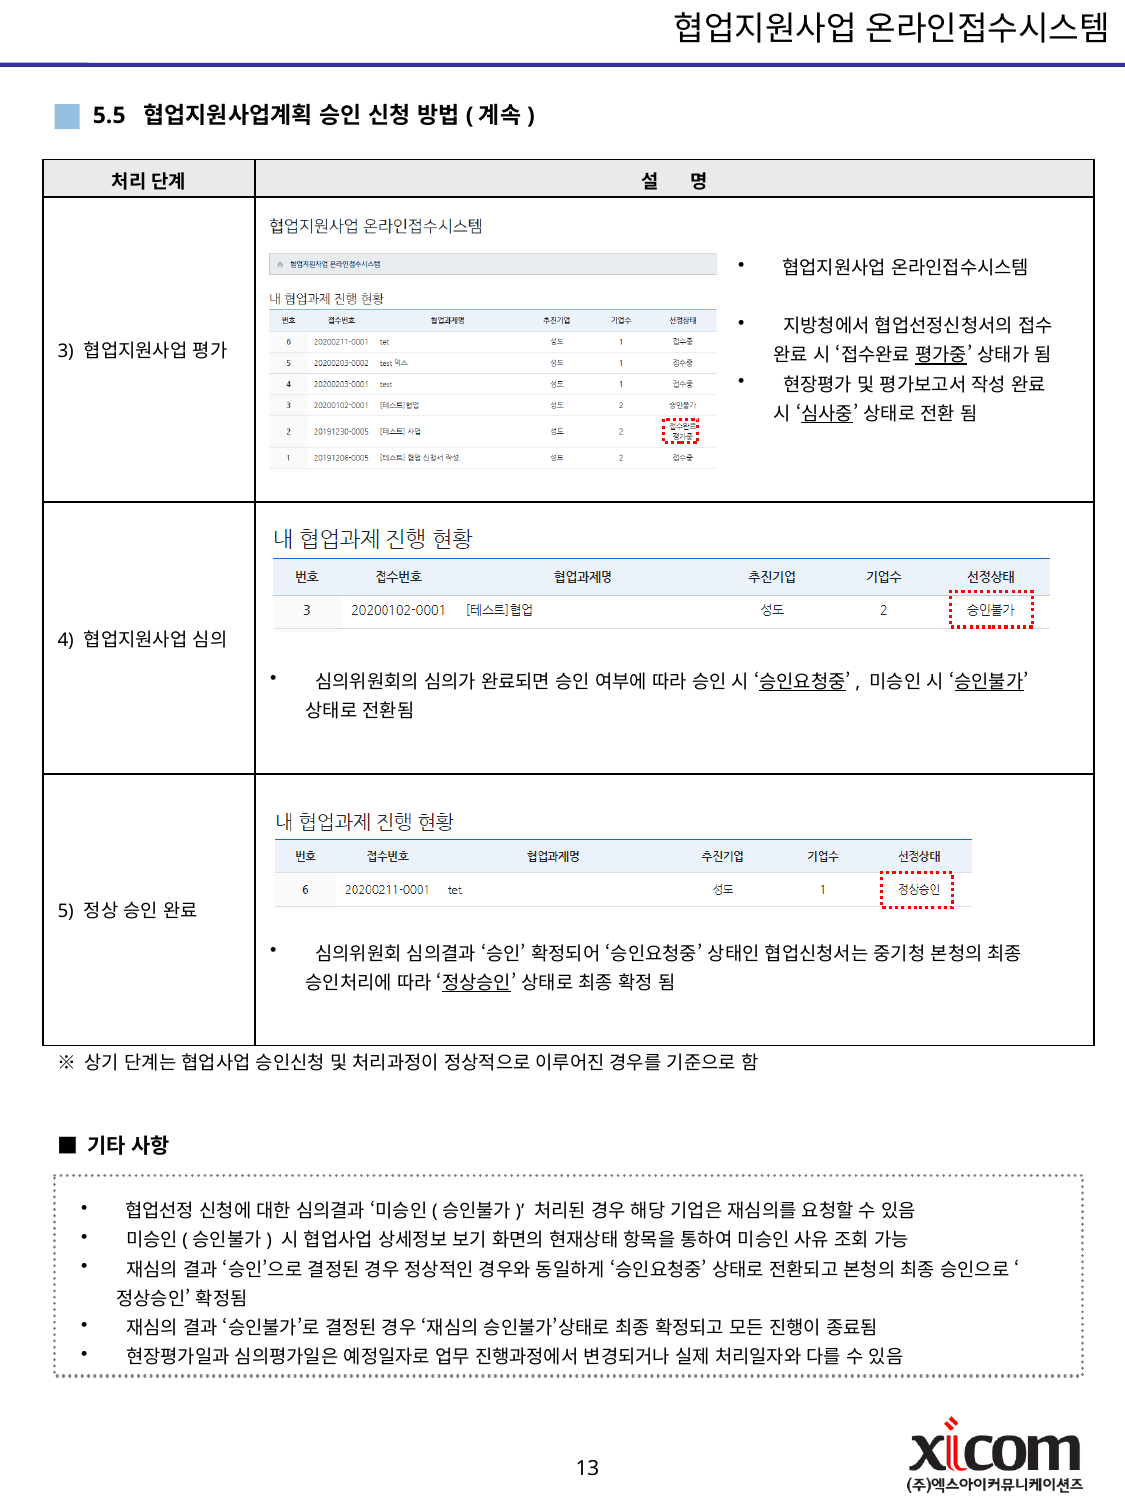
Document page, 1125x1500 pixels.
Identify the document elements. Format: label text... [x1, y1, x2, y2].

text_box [54, 100, 610, 130]
picture [274, 801, 975, 909]
table_cell [256, 198, 1093, 501]
text_box ■ 기타 사항 [42, 1116, 504, 1165]
table_cell [256, 503, 1093, 773]
picture [272, 514, 1053, 642]
table_cell 3) 협업지원사업 평가 [44, 198, 254, 501]
text_box 심의위원회 심의결과 ‘승인’ 확정되어 ‘승인요청중’ 상태인 협업신청서는 중기청 본청의 최종 승인처리에 따라 ‘정상승인’ 상태로 최종 확정 됨 [255, 927, 1083, 1001]
table_cell 5) 정상 승인 완료 [44, 775, 254, 1036]
table_cell 4) 협업지원사업 심의 [44, 503, 254, 773]
table_header 설 명 [256, 160, 1093, 196]
text_box 협업지원사업 온라인접수시스템 지방청에서 협업선정신청서의 접수 완료 시 ‘접수완료 평가중’ 상태가 됨 현장평가 및 평가보고서 작성 완료 시 ‘심사중’ 상태로 전환 됨 [729, 241, 1083, 432]
text_box ※ 상기 단계는 협업사업 승인신청 및 처리과정이 정상적으로 이루어진 경우를 기준으로 함 [42, 1036, 1059, 1081]
table_cell [256, 775, 1093, 1045]
text_box 심의위원회의 심의가 완료되면 승인 여부에 따라 승인 시 ‘승인요청중’, 미승인 시 ‘승인불가’ 상태로 전환됨 [255, 655, 1083, 729]
picture [265, 210, 726, 485]
slide_number 12 [455, 1446, 719, 1481]
text_box [54, 1175, 1083, 1376]
picture [907, 1415, 1083, 1494]
title 협업지원사업 온라인접수시스템 [597, 0, 1125, 64]
table_header 처리 단계 [44, 160, 254, 196]
